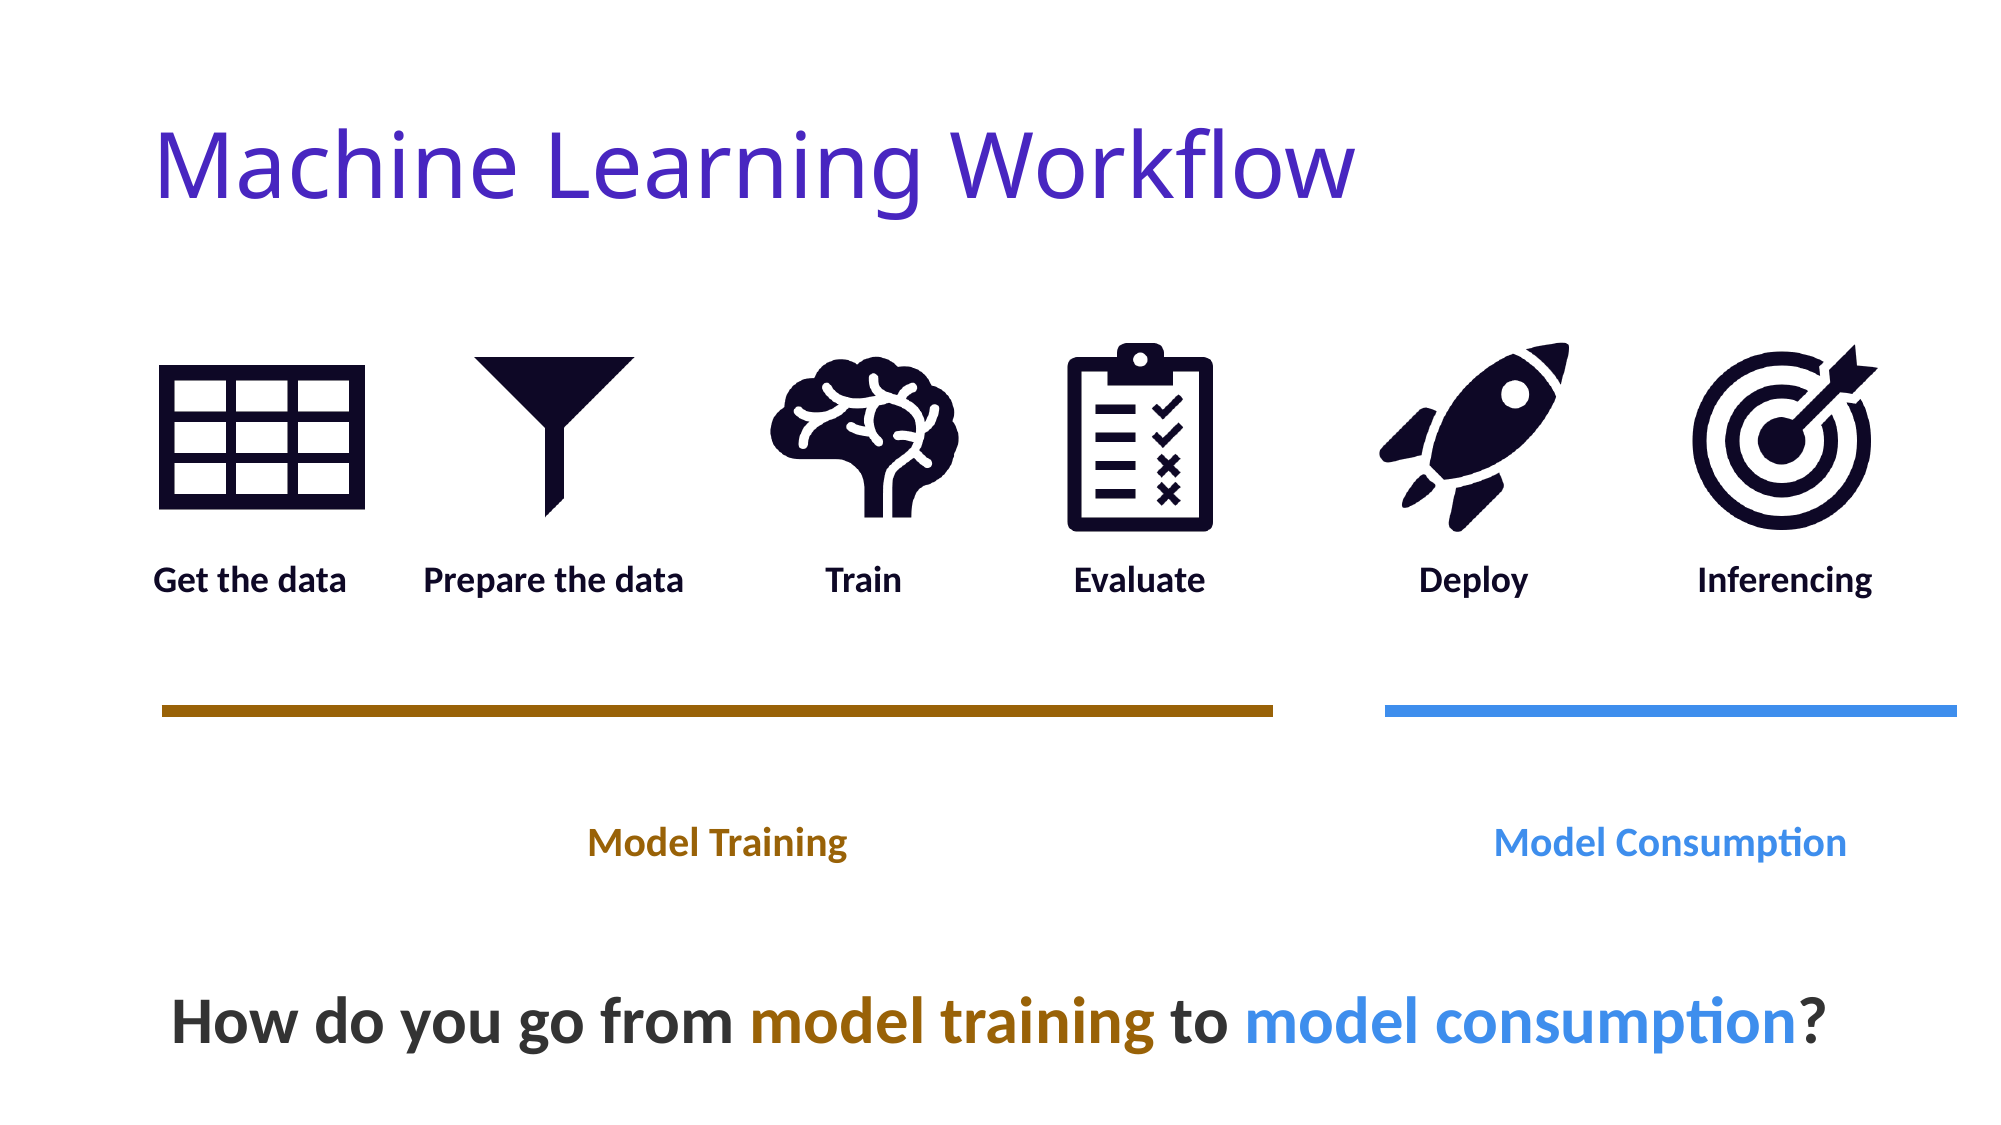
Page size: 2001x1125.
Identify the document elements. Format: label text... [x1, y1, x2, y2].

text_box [137, 314, 1957, 873]
title Machine Learning Workflow [137, 59, 1863, 278]
text_box How do you go from model training to model consumption? [0, 969, 2000, 1064]
